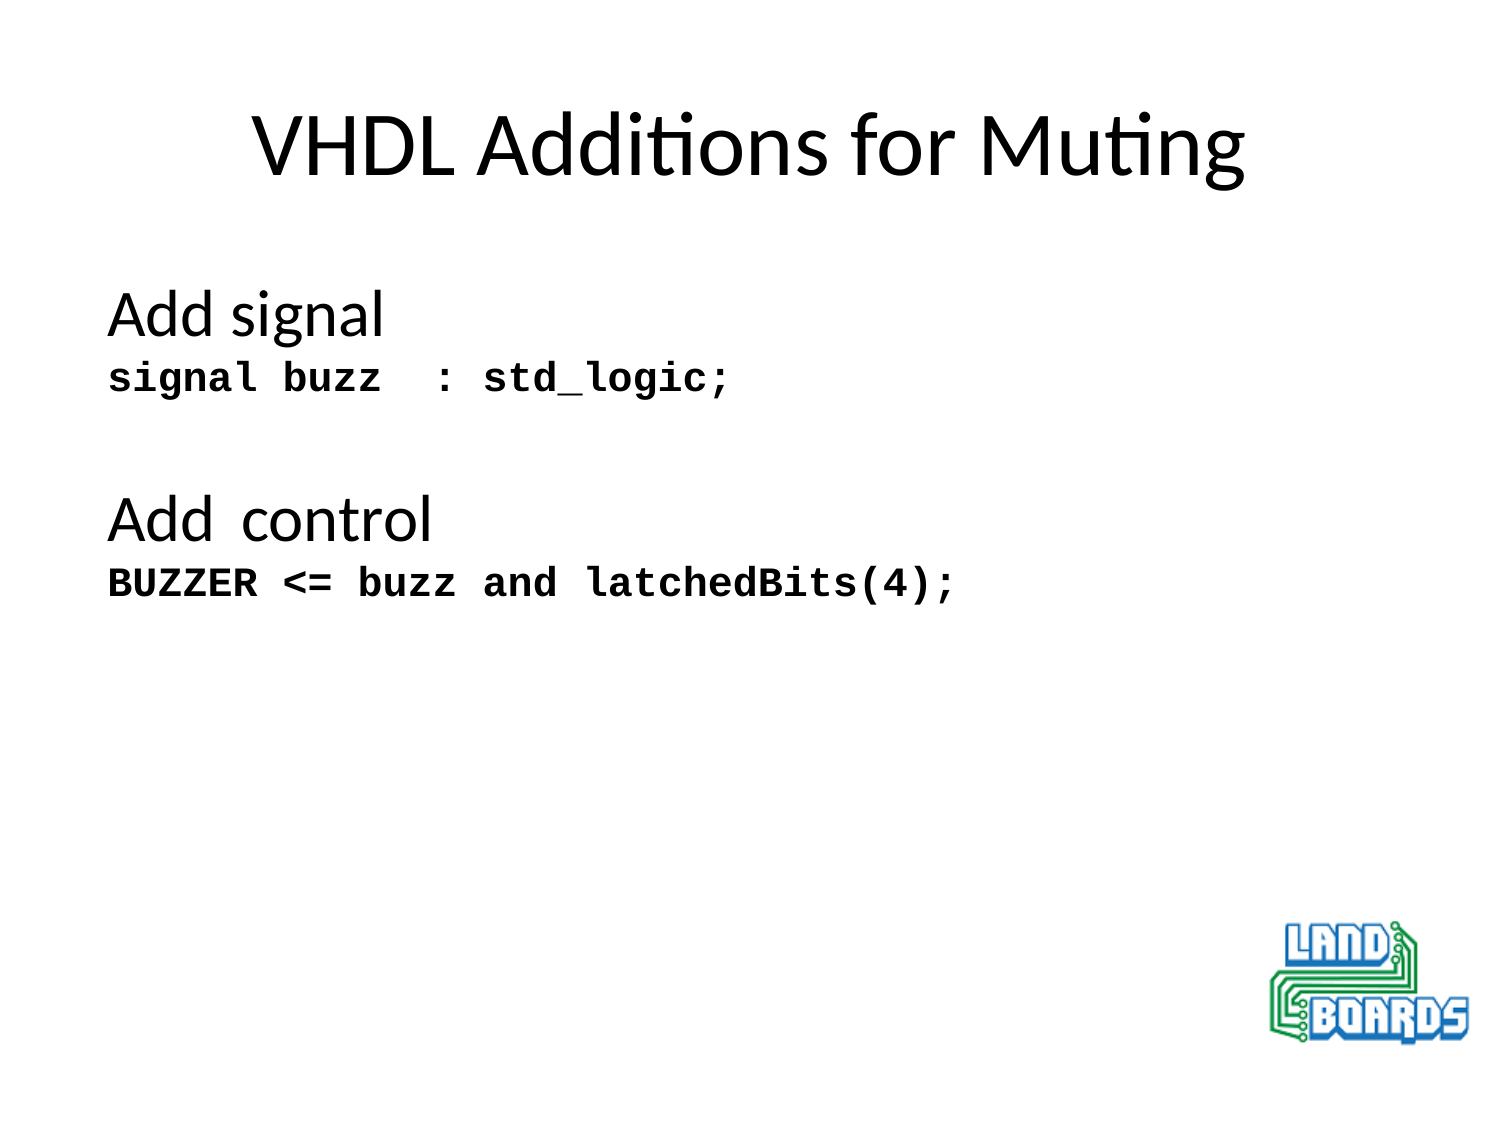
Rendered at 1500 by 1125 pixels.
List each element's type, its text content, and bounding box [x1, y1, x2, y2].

picture [1262, 887, 1474, 1099]
text_box VHDL Additions for Muting [75, 45, 1425, 233]
text_box Add signal signal buzz : std_logic; Add control BUZZER <= buzz and latchedBits(4); [75, 262, 1425, 1005]
